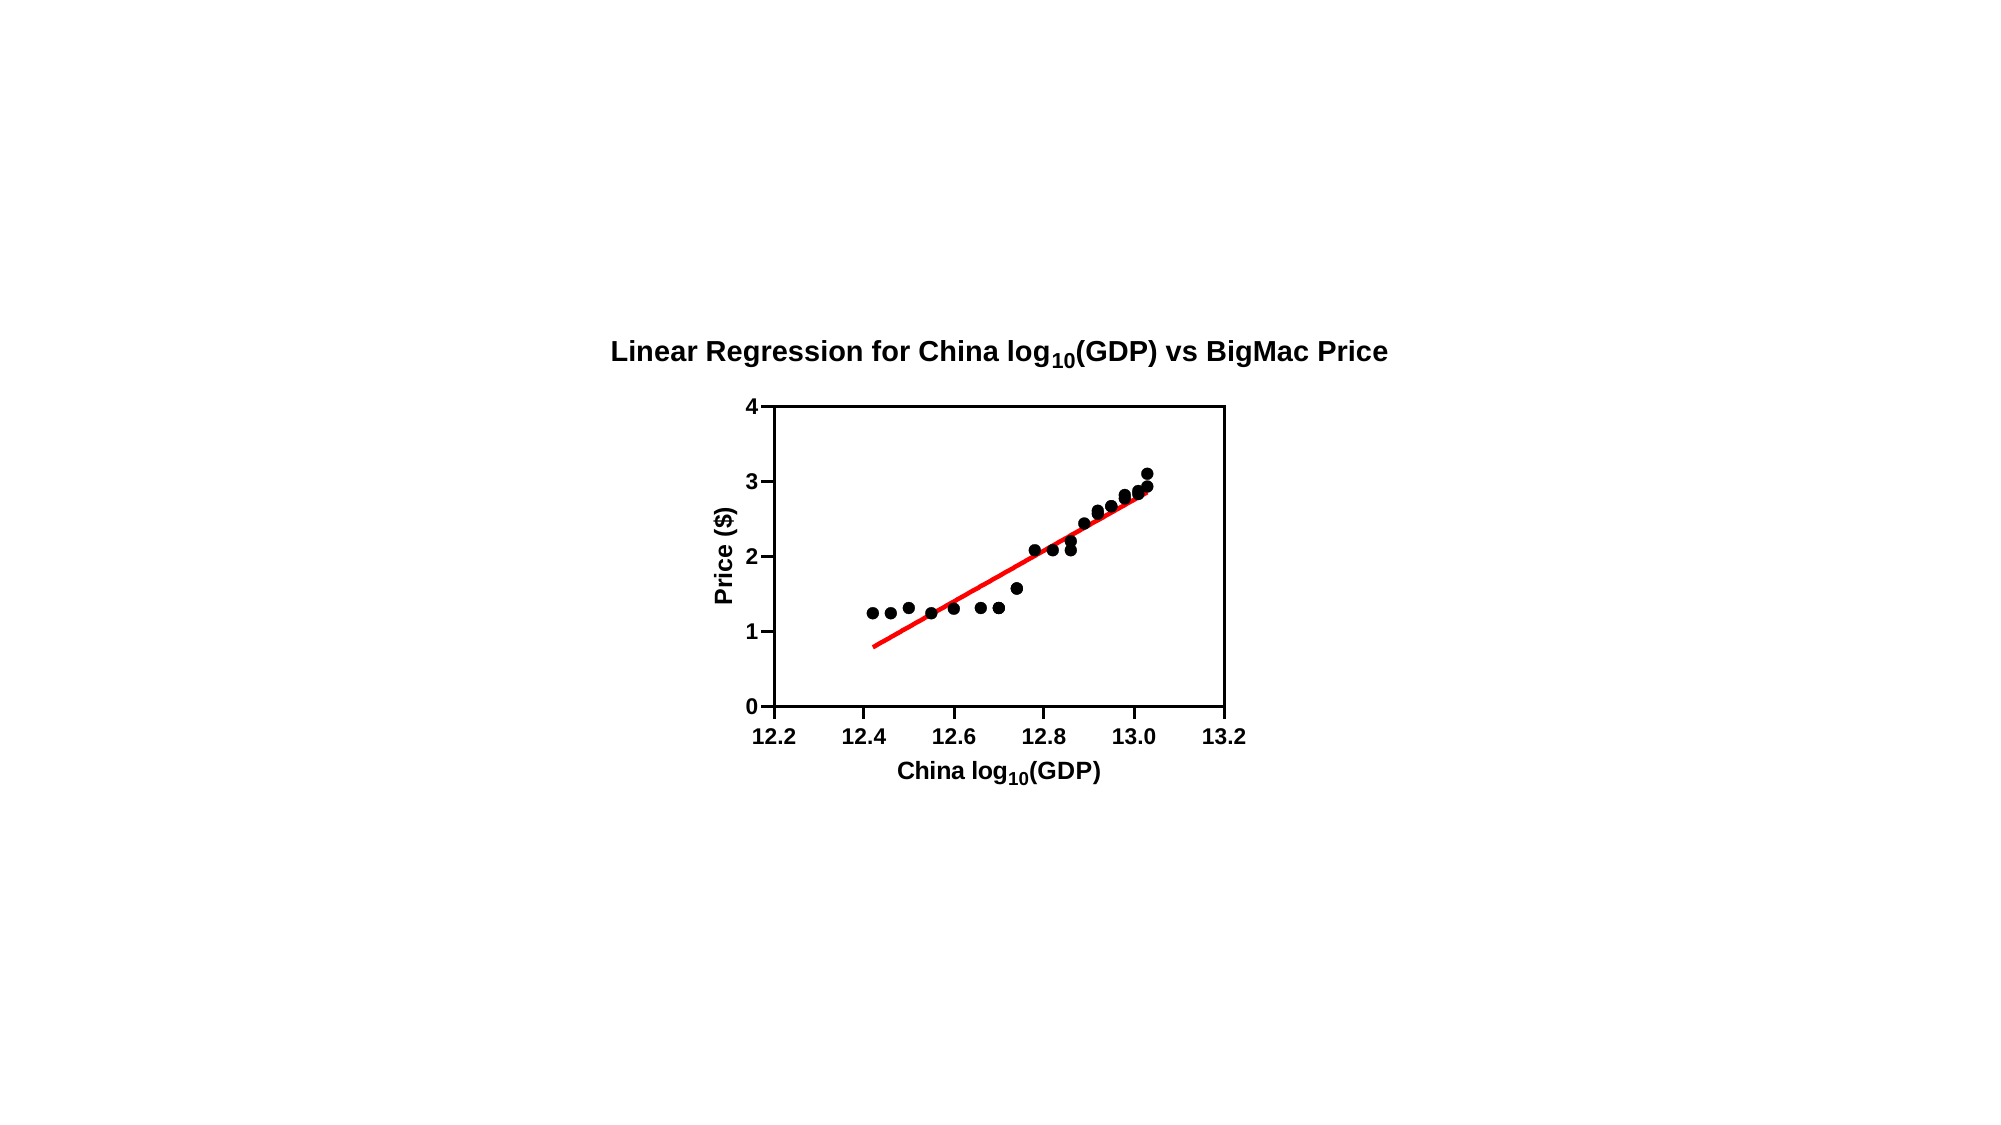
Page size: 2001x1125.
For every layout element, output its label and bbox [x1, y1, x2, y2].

text_box [589, 313, 1411, 812]
